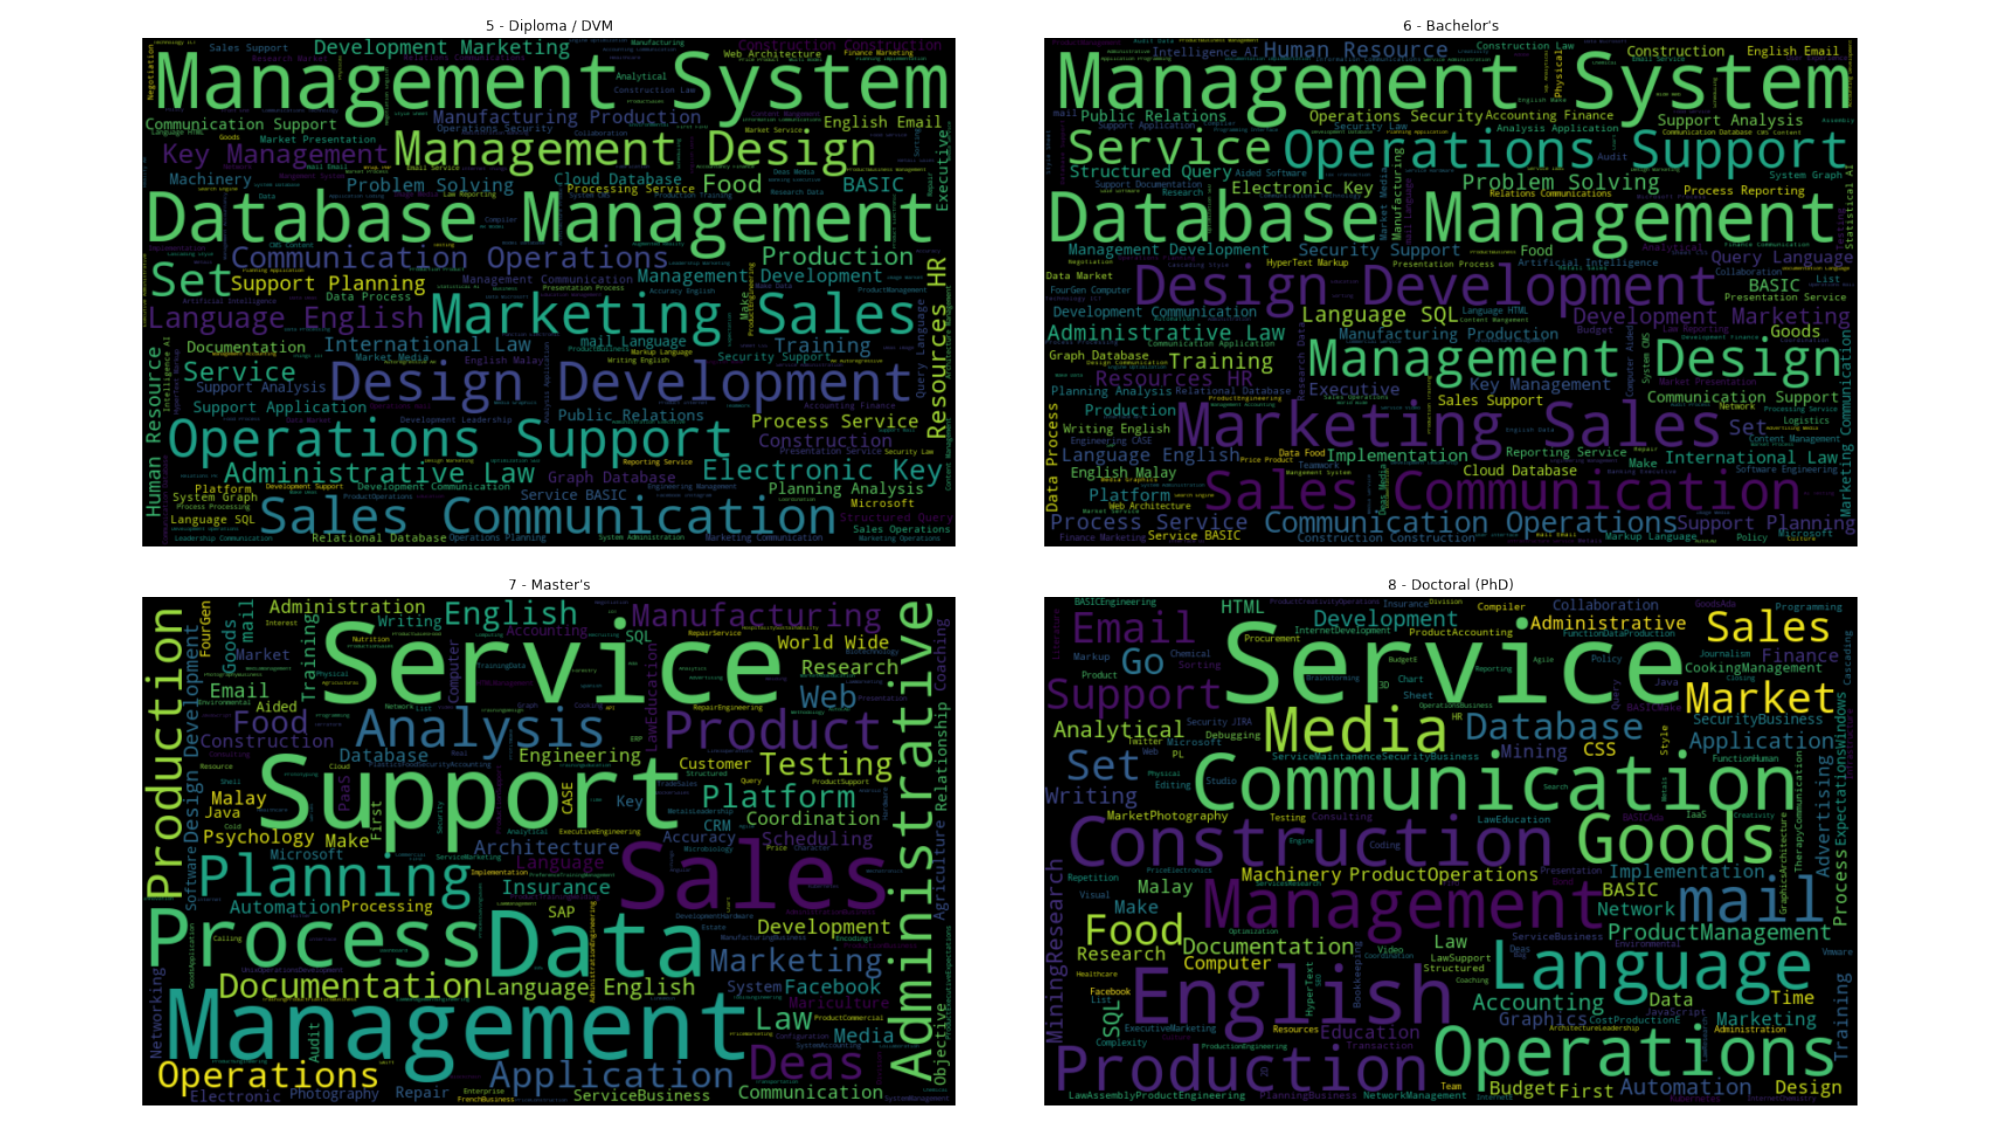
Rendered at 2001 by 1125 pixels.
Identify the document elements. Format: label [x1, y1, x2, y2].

picture [134, 570, 964, 1114]
picture [134, 11, 964, 555]
picture [1036, 570, 1866, 1114]
picture [1036, 11, 1866, 555]
